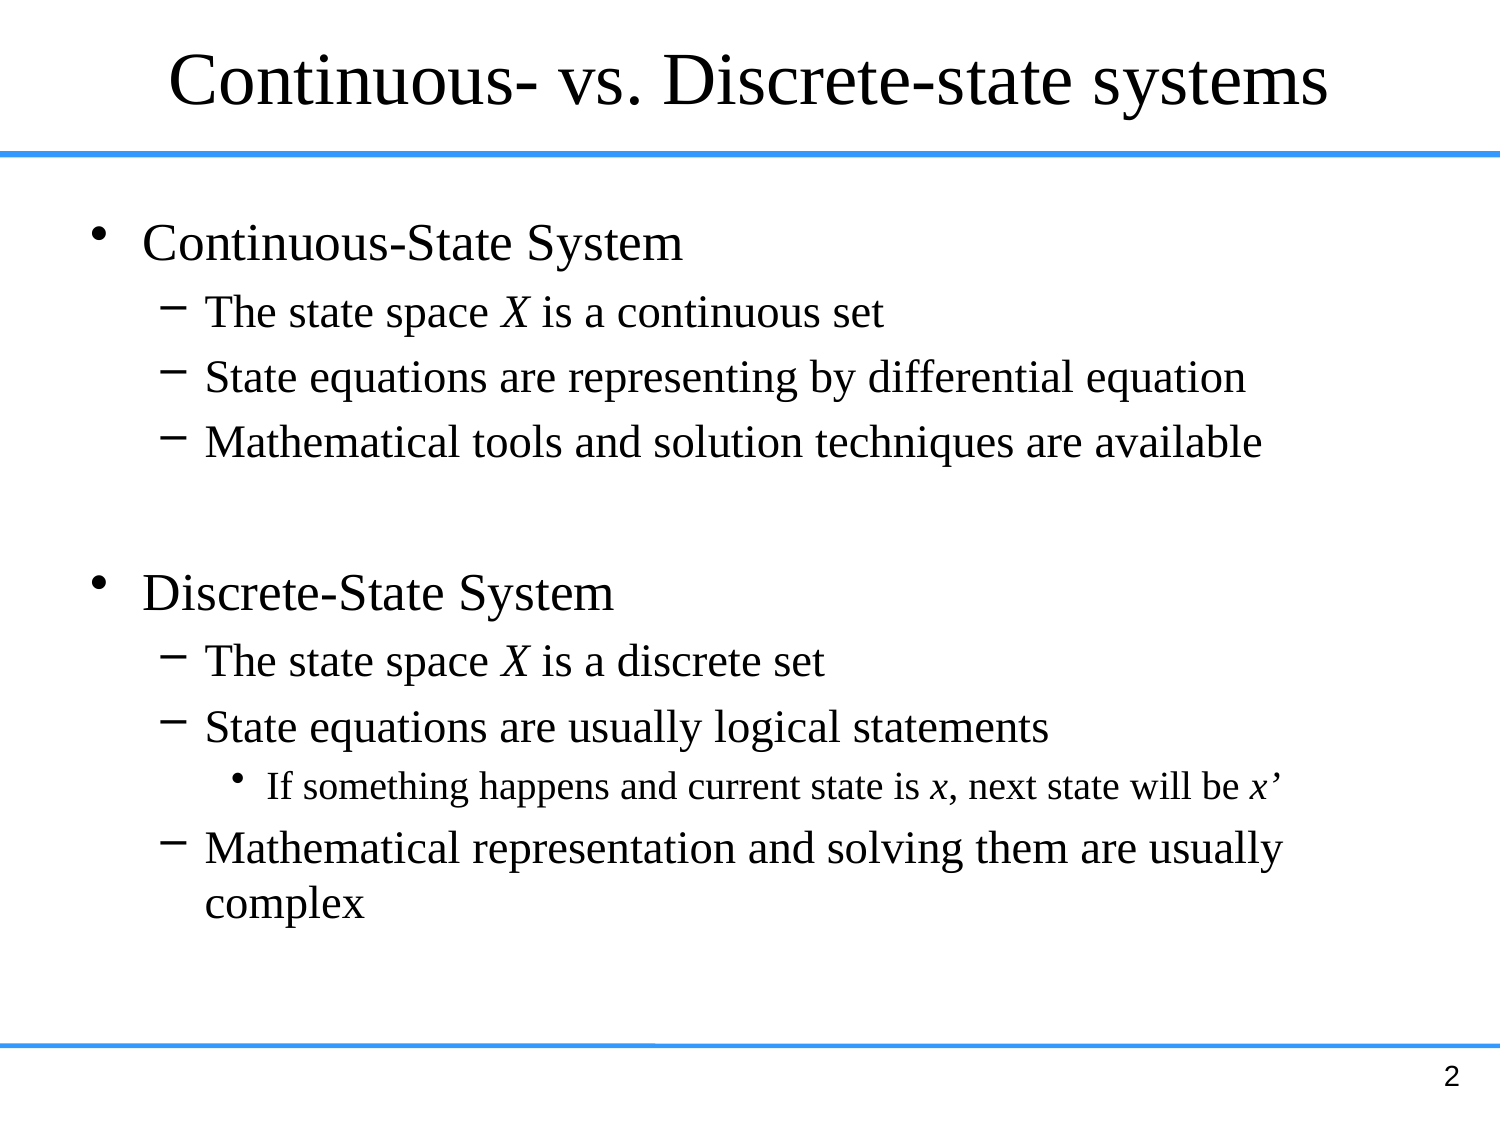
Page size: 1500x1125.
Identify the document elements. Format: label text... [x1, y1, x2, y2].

slide_number 2 [1374, 1049, 1476, 1109]
list Continuous-State System The state space X is a continuous set State equations are representing by differential equation Mathematical tools and solution techniques are available Discrete-State System The state space X is a discrete set State equations are usually logical statements If something happens and current state is x, next state will be x’ Mathematical representation and solving them are usually complex [74, 199, 1426, 943]
title Continuous- vs. Discrete-state systems [74, 24, 1426, 126]
